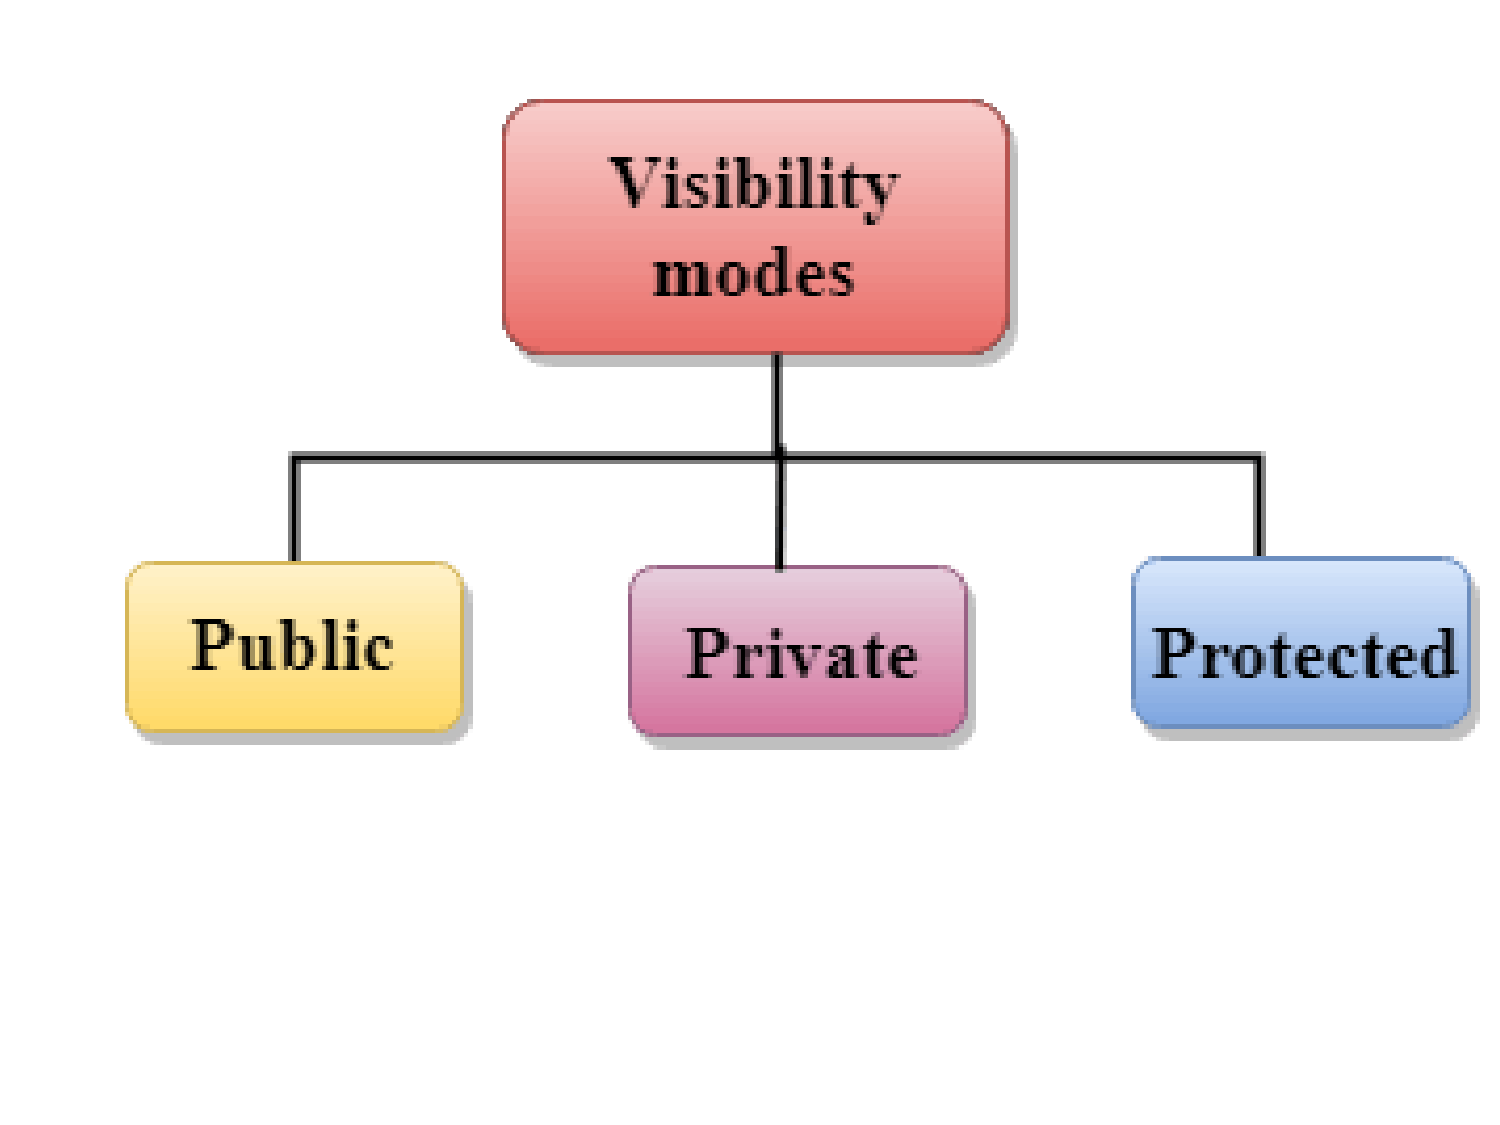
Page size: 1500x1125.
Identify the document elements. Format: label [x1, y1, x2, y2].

picture [124, 99, 1480, 751]
